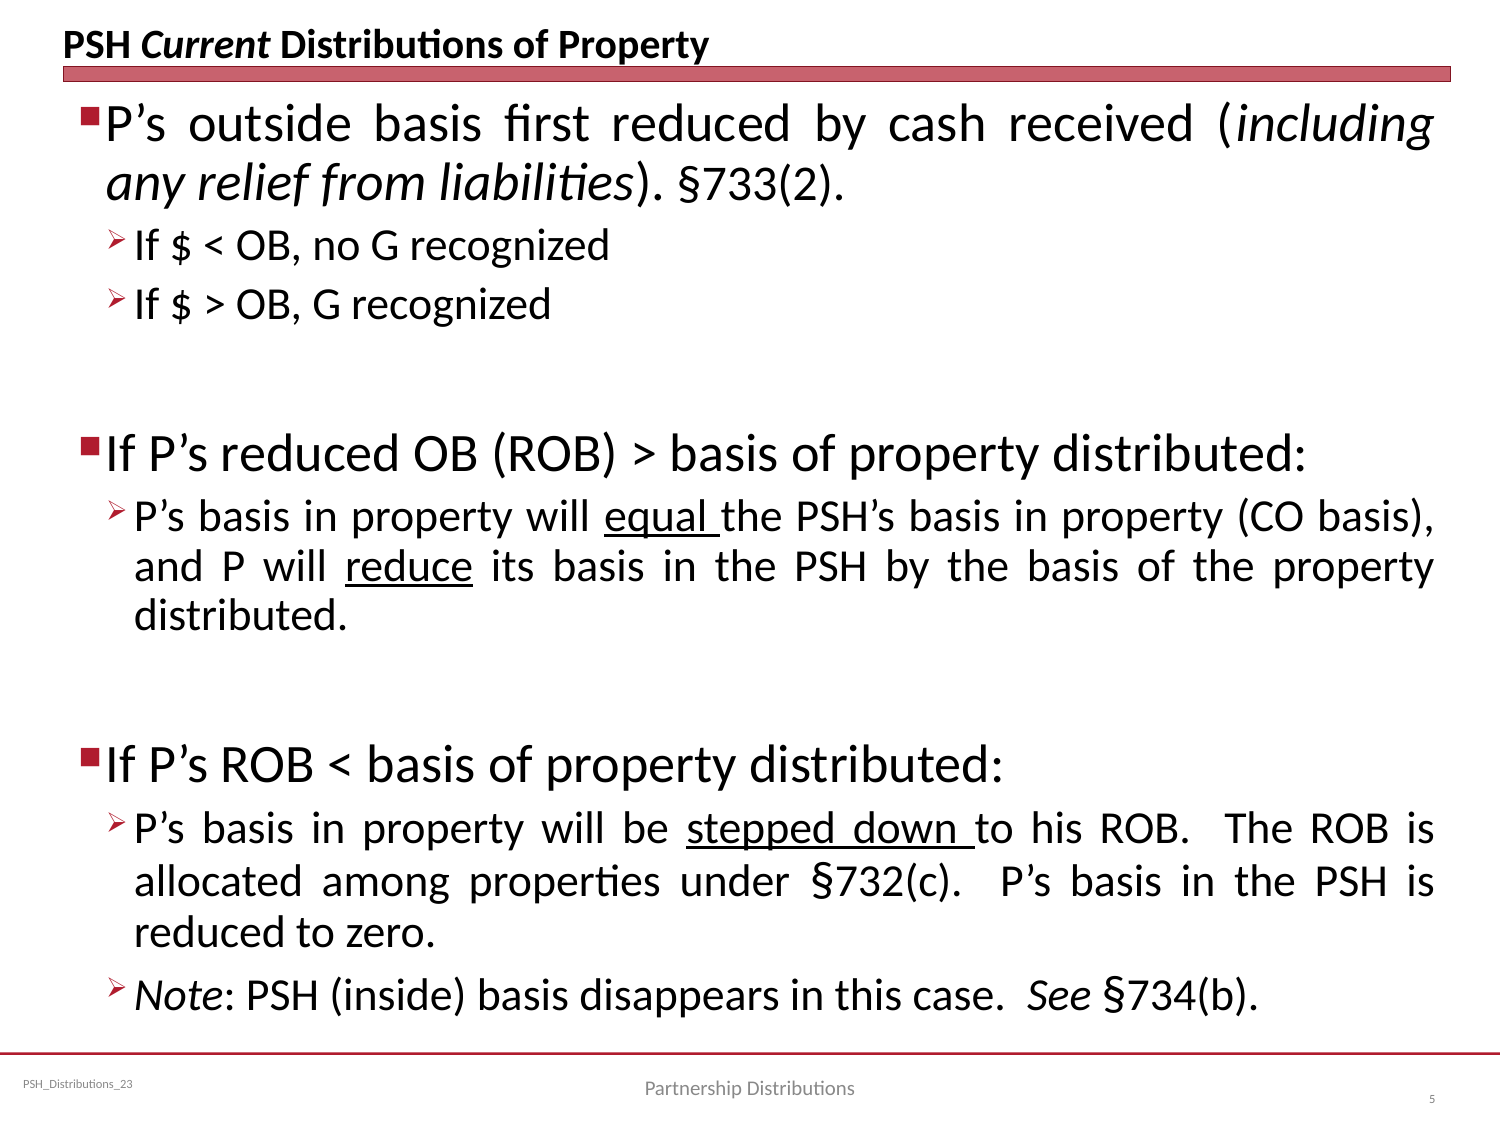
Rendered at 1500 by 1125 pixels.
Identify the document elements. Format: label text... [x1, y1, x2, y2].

slide_number 5 [1375, 1061, 1451, 1122]
title PSH Current Distributions of Property [62, 6, 1451, 67]
footer Partnership Distributions [512, 1056, 988, 1117]
list P’s outside basis first reduced by cash received (including any relief from liabilities). §733(2). If $ < OB, no G recognized If $ > OB, G recognized If P’s reduced OB (ROB) > basis of property distributed: P’s basis in property will equal the PSH’s basis in property (CO basis), and P will reduce its basis in the PSH by the basis of the property distributed. If P’s ROB < basis of property distributed: P’s basis in property will be stepped down to his ROB. The ROB is allocated among properties under §732(c). P’s basis in the PSH is reduced to zero. Note: PSH (inside) basis disappears in this case. See §734(b). [63, 87, 1451, 1041]
